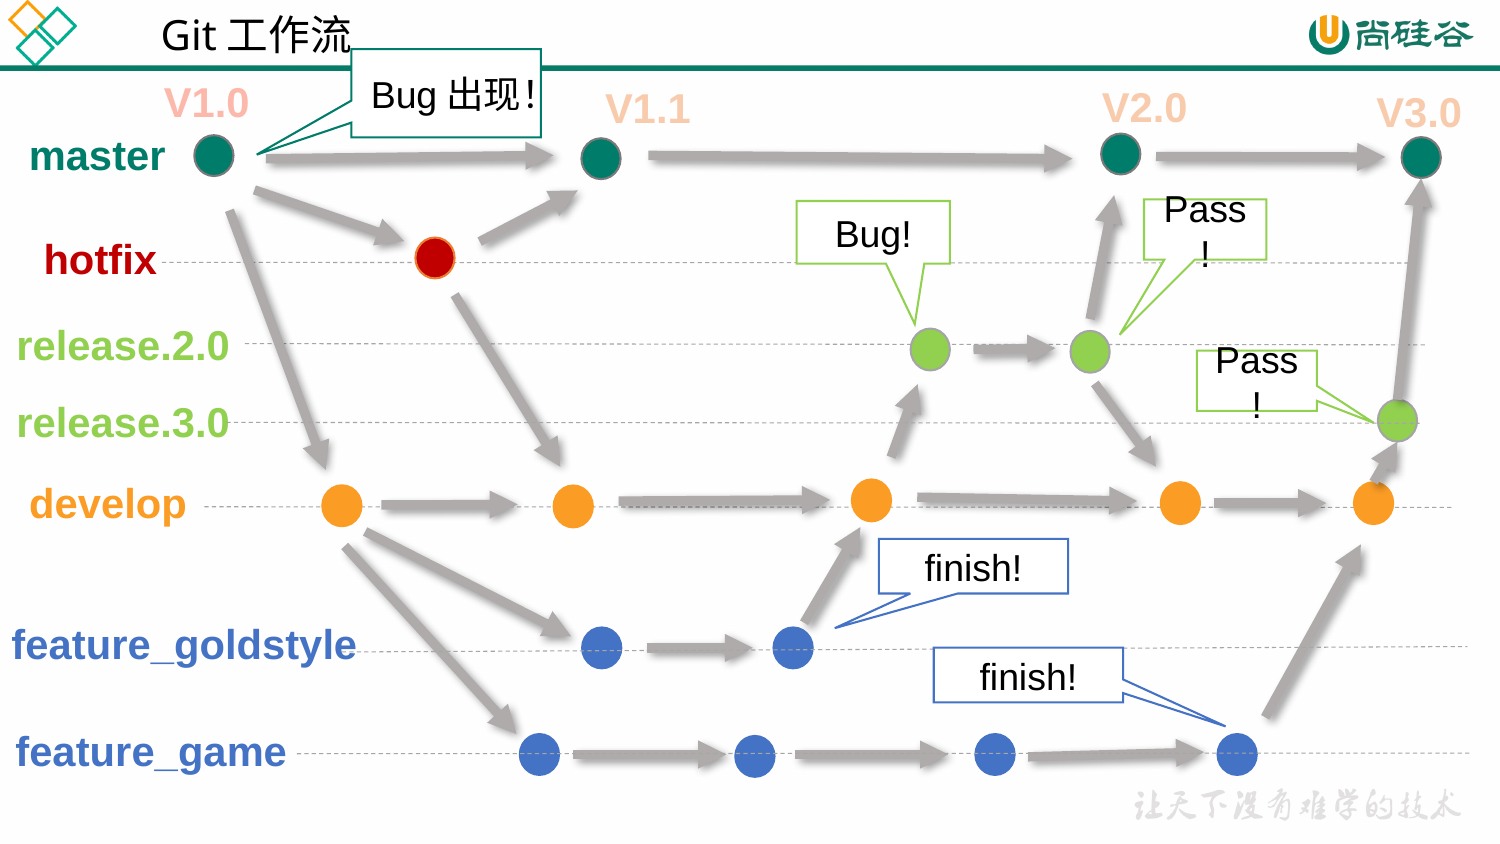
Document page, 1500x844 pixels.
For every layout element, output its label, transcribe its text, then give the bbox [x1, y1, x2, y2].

text_box [518, 754, 560, 776]
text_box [454, 424, 561, 467]
text_box [1216, 733, 1258, 753]
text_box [1373, 441, 1398, 483]
text_box [1216, 754, 1258, 776]
picture [0, 0, 1500, 844]
text_box Git工作流 [145, 0, 970, 66]
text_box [917, 497, 1138, 501]
text_box V3.0 [1361, 78, 1478, 144]
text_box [891, 424, 918, 458]
text_box [581, 653, 622, 670]
text_box finish! [932, 653, 1227, 728]
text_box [344, 653, 517, 735]
text_box [1100, 139, 1142, 176]
text_box [1069, 345, 1111, 374]
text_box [229, 424, 326, 470]
text_box [910, 327, 950, 343]
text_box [1265, 544, 1361, 646]
text_box [974, 733, 1016, 753]
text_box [479, 190, 578, 242]
text_box V1.1 [589, 73, 706, 139]
text_box [1376, 399, 1419, 422]
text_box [648, 155, 1073, 159]
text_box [229, 210, 326, 422]
text_box master [13, 121, 181, 187]
text_box Pass! [1195, 349, 1375, 422]
text_box hotfix [28, 225, 173, 291]
text_box develop [14, 469, 202, 535]
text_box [1397, 177, 1422, 400]
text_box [804, 526, 861, 623]
text_box [414, 236, 456, 262]
text_box [1400, 144, 1442, 179]
text_box [193, 134, 235, 178]
text_box [734, 754, 776, 778]
text_box finish! [861, 537, 1070, 622]
text_box [518, 733, 560, 753]
text_box feature_goldstyle [0, 609, 344, 675]
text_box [1090, 195, 1115, 320]
text_box [734, 734, 776, 753]
text_box [852, 508, 891, 523]
text_box V2.0 [1086, 73, 1203, 139]
text_box [552, 484, 594, 506]
text_box V1.0 [148, 67, 265, 133]
text_box Bug! [795, 199, 951, 262]
text_box [773, 653, 814, 670]
text_box [1353, 508, 1394, 526]
text_box [581, 626, 623, 646]
text_box feature_game [0, 717, 303, 783]
text_box [321, 508, 363, 528]
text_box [454, 294, 561, 422]
text_box [974, 754, 1016, 776]
text_box [552, 508, 594, 529]
text_box [772, 626, 814, 646]
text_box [1265, 653, 1361, 718]
text_box release.3.0 [1, 387, 229, 453]
text_box finish! [834, 623, 857, 630]
text_box [850, 478, 893, 506]
text_box [1352, 481, 1395, 506]
text_box [1159, 481, 1202, 506]
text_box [344, 545, 517, 646]
text_box [1071, 329, 1109, 343]
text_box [341, 646, 1468, 653]
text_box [1094, 424, 1156, 467]
text_box release.2.0 [1, 311, 229, 377]
text_box [415, 264, 455, 280]
text_box Bug出现！ [256, 48, 542, 156]
text_box Bug! [795, 264, 951, 328]
text_box [909, 345, 951, 372]
text_box Pass! [1118, 264, 1192, 336]
text_box [1160, 508, 1201, 526]
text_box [265, 155, 554, 159]
text_box Pass! [1142, 198, 1268, 262]
text_box [1377, 424, 1418, 443]
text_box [365, 531, 572, 637]
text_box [891, 384, 918, 422]
text_box [321, 484, 363, 506]
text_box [1094, 383, 1156, 422]
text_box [254, 189, 405, 242]
text_box [580, 139, 622, 181]
